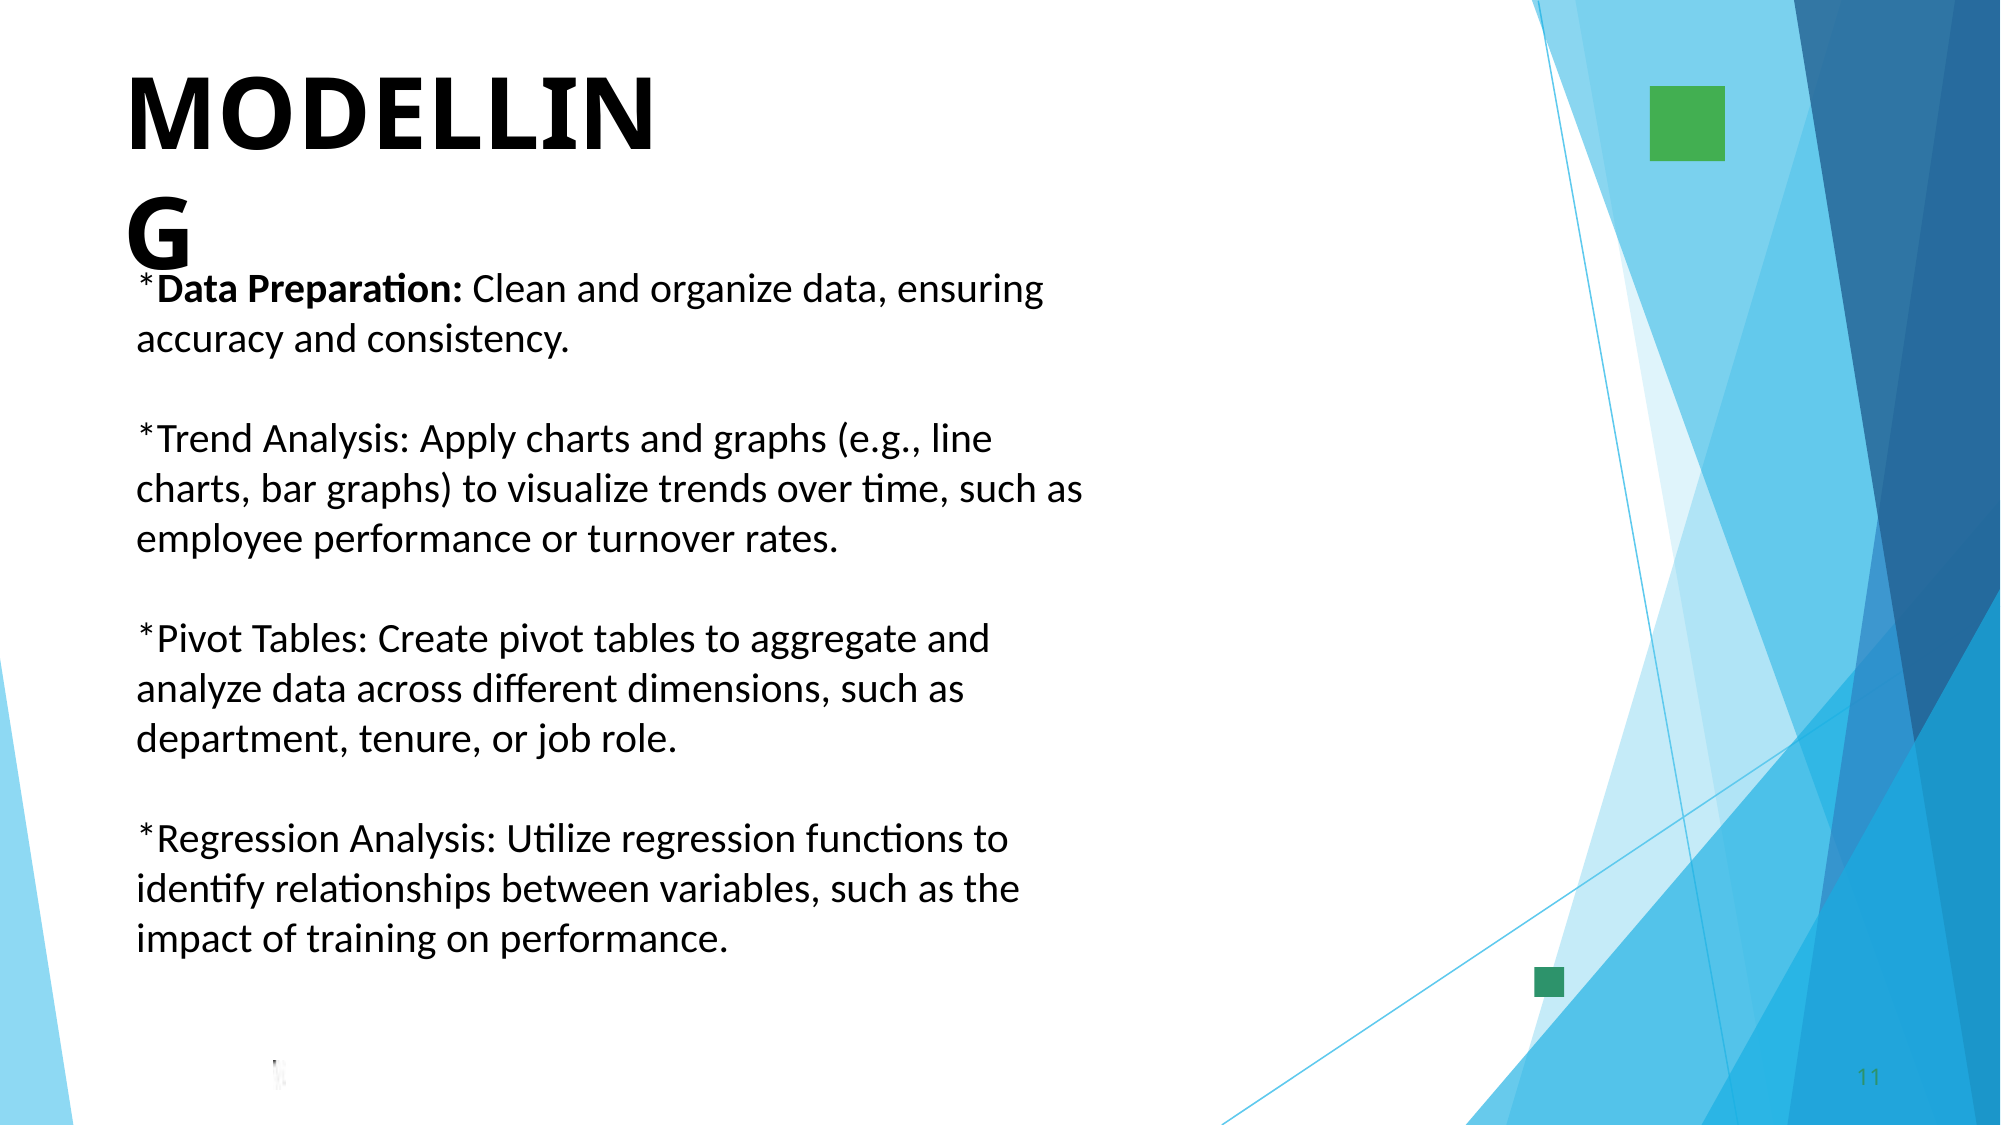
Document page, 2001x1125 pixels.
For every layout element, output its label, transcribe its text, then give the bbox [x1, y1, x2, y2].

text_box [1649, 86, 1725, 162]
text_box MODELLING [121, 47, 664, 253]
text_box [1534, 967, 1565, 997]
text_box 11 [1849, 1061, 1888, 1095]
picture [273, 1060, 287, 1091]
text_box *Data Preparation: Clean and organize data, ensuring accuracy and consistency. *Trend Analysis: Apply charts and graphs (e.g., line charts, bar graphs) to visualize trends over time, such as employee performance or turnover rates. *Pivot Tables: Create pivot tables to aggregate and analyze data across different dimensions, such as department, tenure, or job role. *Regression Analysis: Utilize regression functions to identify relationships between variables, such as the impact of training on performance. [121, 253, 1123, 969]
